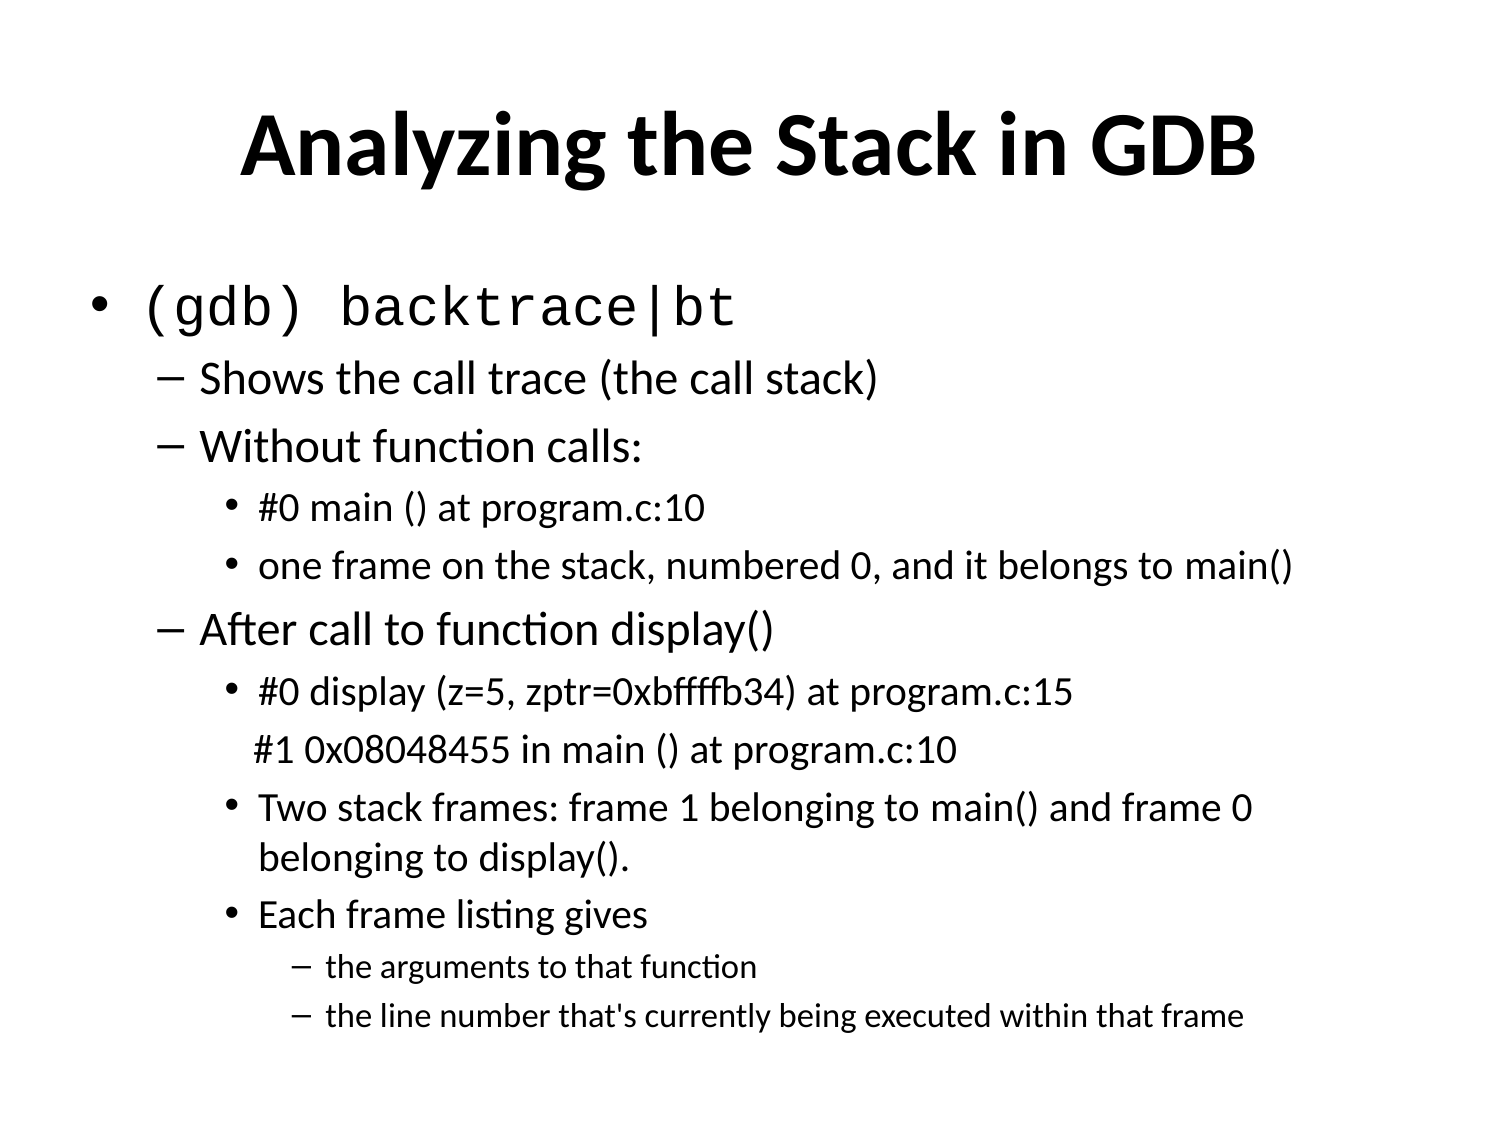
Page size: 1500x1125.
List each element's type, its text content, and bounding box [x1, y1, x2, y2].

list (gdb) backtrace|bt Shows the call trace (the call stack) Without function calls: #0 main () at program.c:10 one frame on the stack, numbered 0, and it belongs to main() After call to function display() #0 display (z=5, zptr=0xbffffb34) at program.c:15 #1 0x08048455 in main () at program.c:10 Two stack frames: frame 1 belonging to main() and frame 0 belonging to display(). Each frame listing gives the arguments to that function the line number that's currently being executed within that frame [75, 262, 1425, 1050]
title Analyzing the Stack in GDB [75, 45, 1425, 233]
